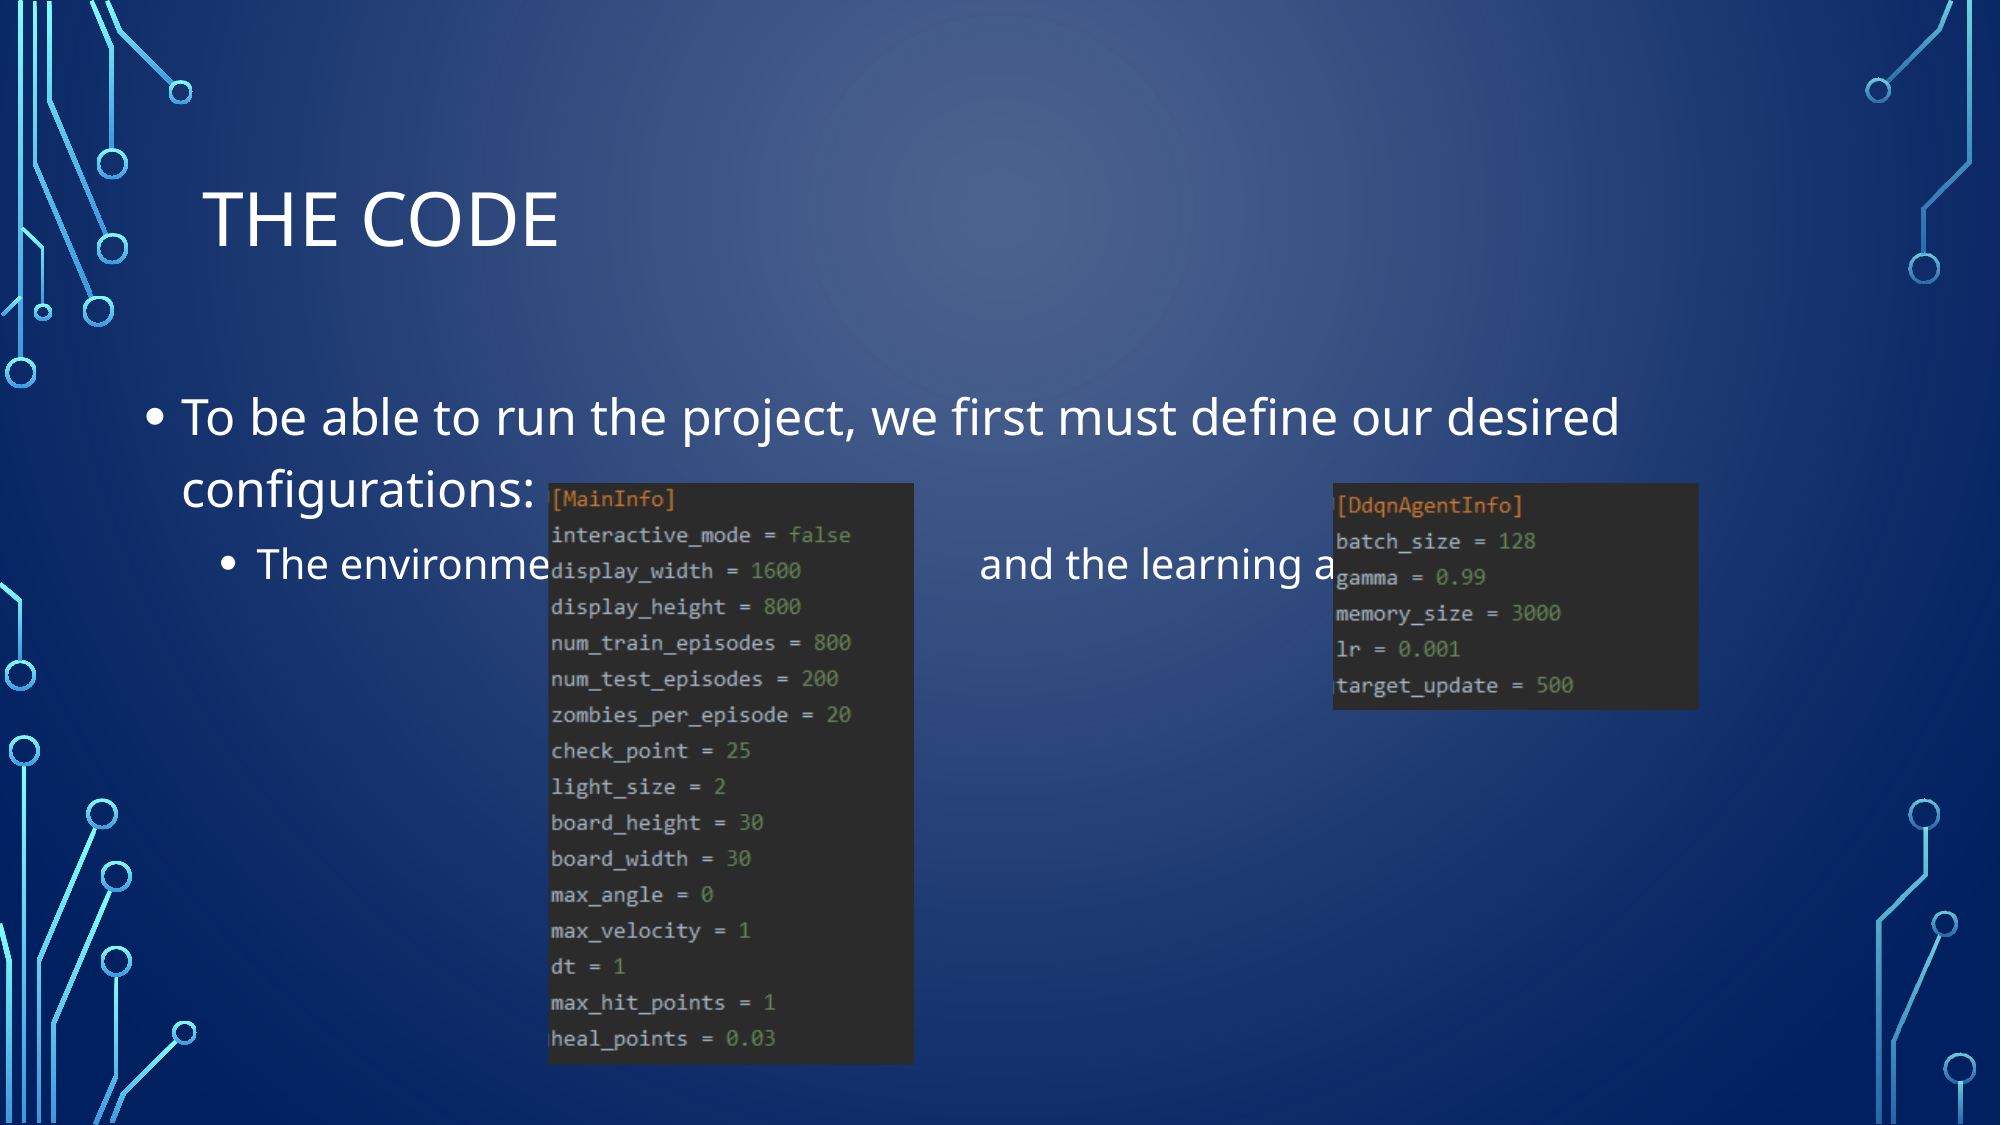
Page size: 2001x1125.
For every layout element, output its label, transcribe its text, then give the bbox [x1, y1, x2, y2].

title The code [187, 101, 1813, 344]
picture [1332, 483, 1699, 710]
list To be able to run the project, we first must define our desired configurations: The environment: and the learning agent: [129, 366, 1755, 948]
picture [548, 483, 915, 1065]
